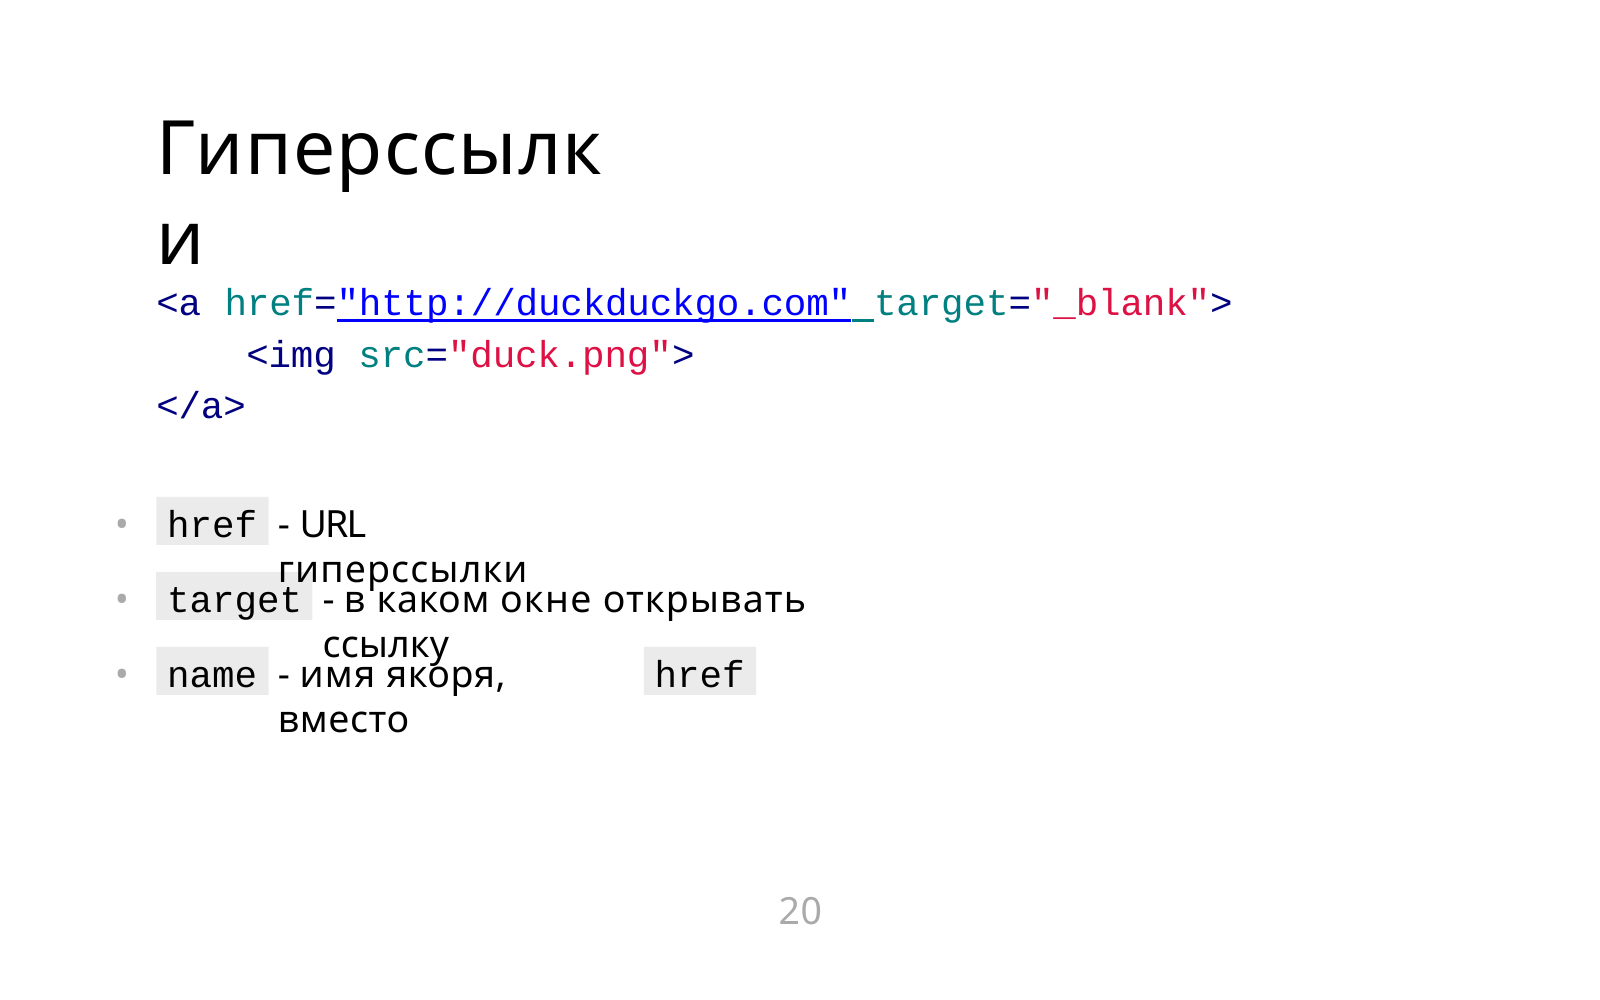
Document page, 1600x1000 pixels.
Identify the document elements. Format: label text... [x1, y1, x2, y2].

text_box - URL гиперссылки [275, 497, 618, 590]
title Гиперссылки [154, 97, 614, 269]
text_box target [156, 571, 313, 620]
text_box - в каком окне открывать ссылку [320, 572, 921, 665]
text_box name [156, 646, 269, 695]
text_box href [156, 496, 269, 545]
text_box - имя якоря, вместо [275, 647, 637, 740]
slide_number 20 [772, 882, 828, 1000]
text_box href [643, 646, 757, 695]
text_box • • • [113, 497, 132, 695]
text_box <a href="http://duckduckgo.com" target="_blank"> <img src="duck.png"> </a> [154, 269, 1239, 427]
